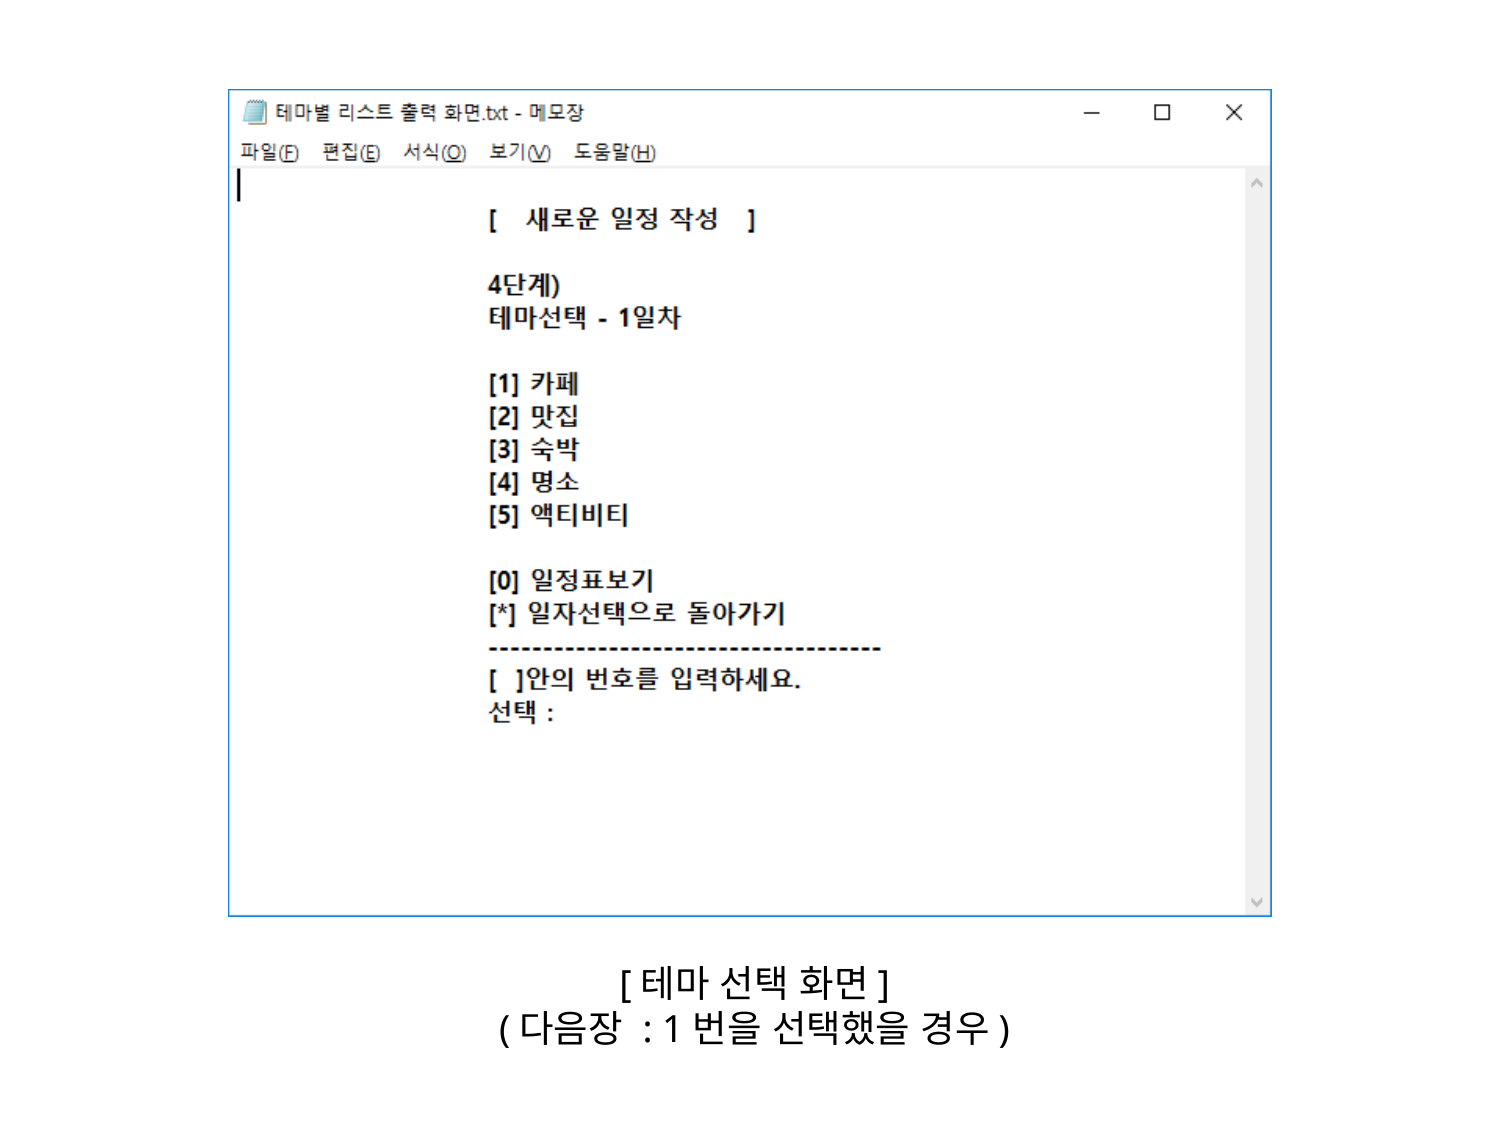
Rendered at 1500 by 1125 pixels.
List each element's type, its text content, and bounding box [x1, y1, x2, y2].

text_box [테마 선택 화면] (다음장 : 1번을 선택했을 경우) [484, 952, 1025, 1057]
picture [228, 89, 1272, 917]
